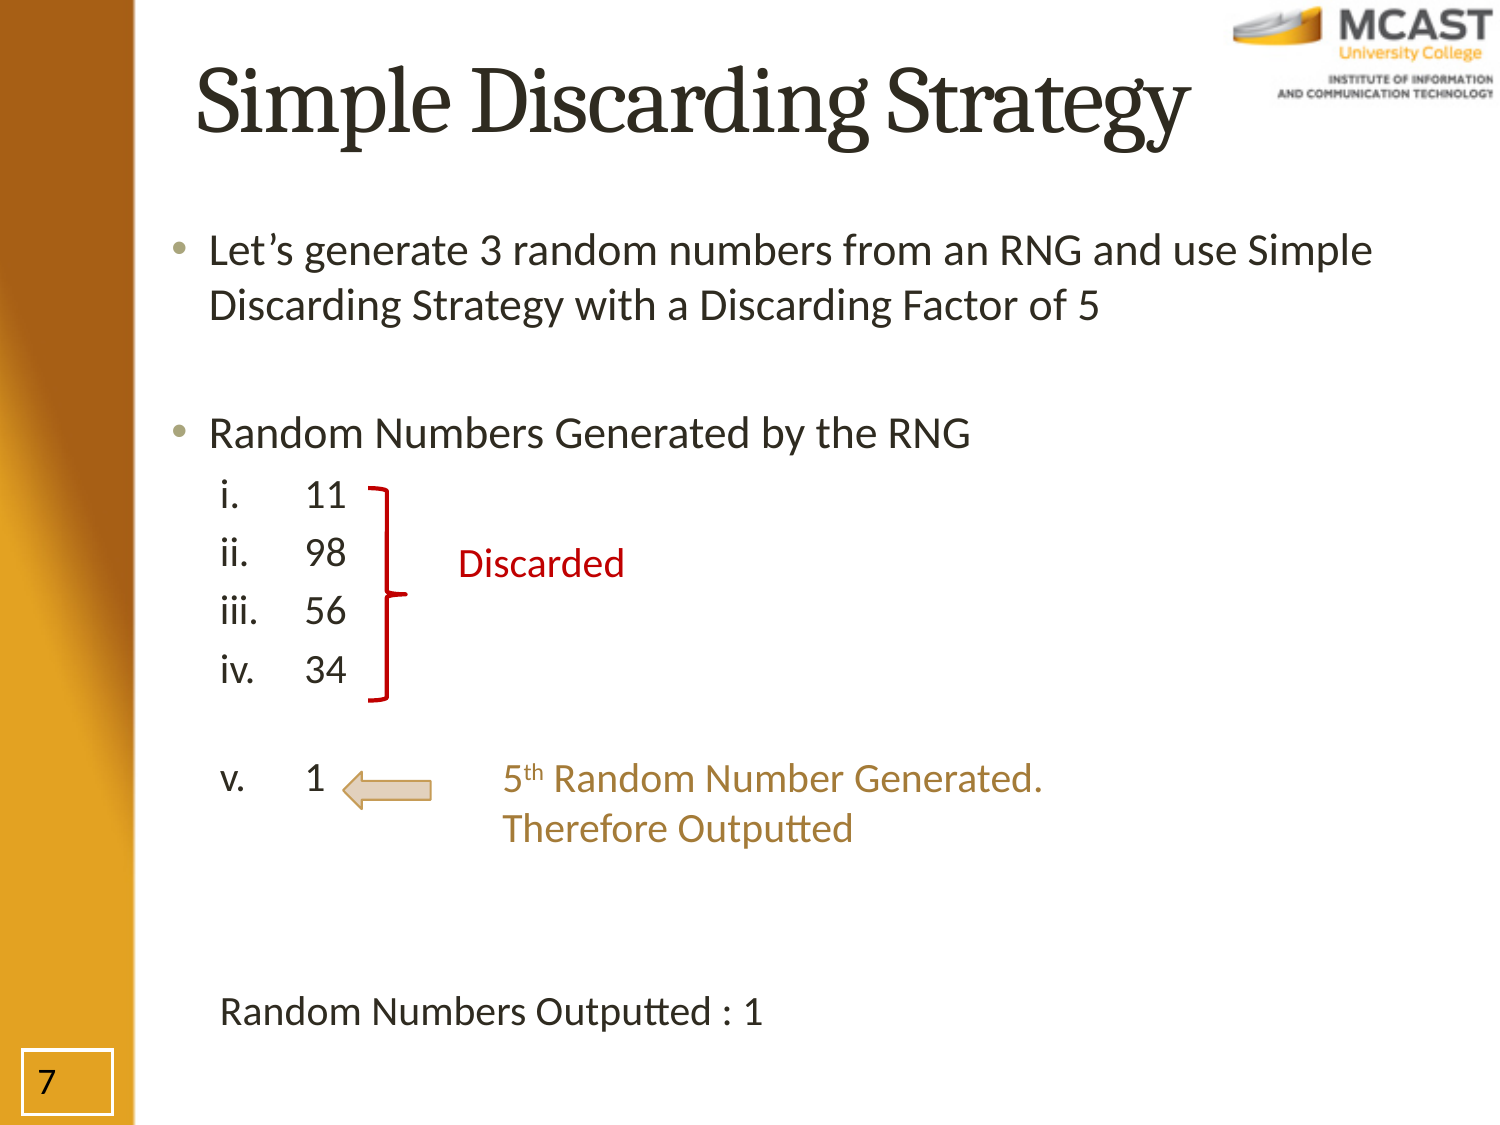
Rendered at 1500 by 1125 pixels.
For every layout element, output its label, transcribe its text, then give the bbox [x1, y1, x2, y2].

picture [0, 0, 1500, 1125]
text_box 5th Random Number Generated. Therefore Outputted [487, 743, 1110, 859]
list Let’s generate 3 random numbers from an RNG and use Simple Discarding Strategy with a Discarding Factor of 5 Random Numbers Generated by the RNG 11 98 56 34 1 Random Numbers Outputted : 1 [137, 212, 1478, 1125]
text_box Discarded [443, 528, 744, 594]
text_box [368, 485, 408, 703]
text_box [342, 770, 432, 811]
title Simple Discarding Strategy [182, 0, 1433, 188]
text_box 7 [22, 1049, 113, 1115]
